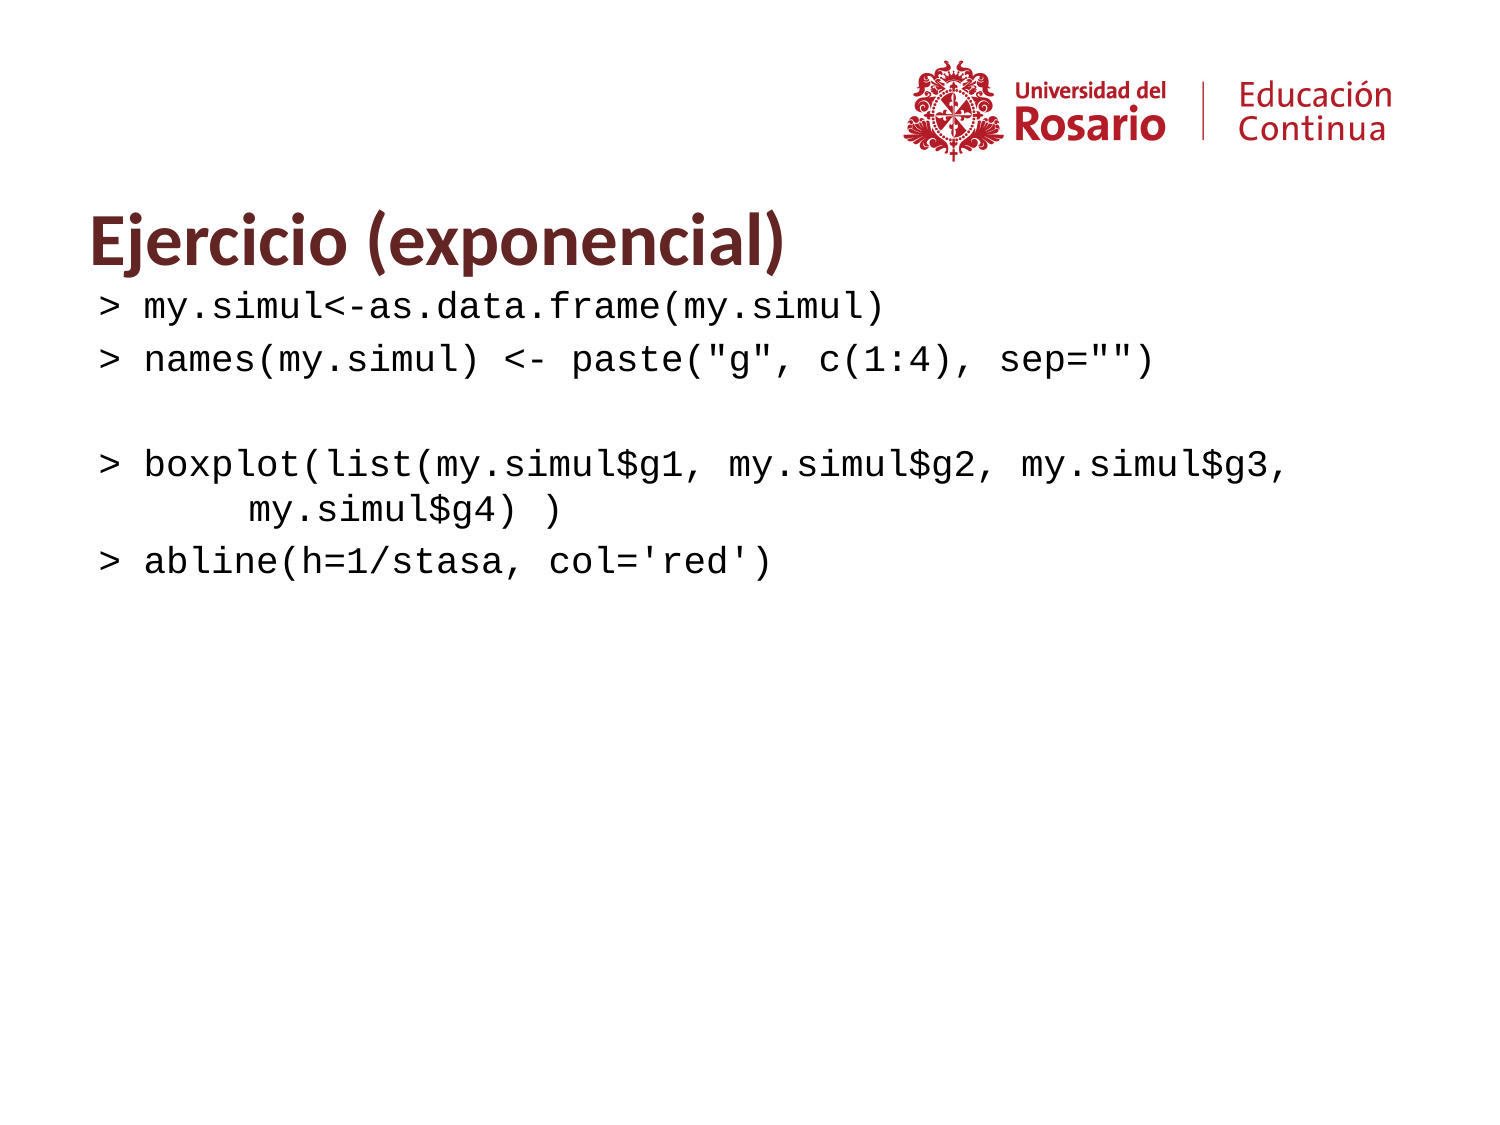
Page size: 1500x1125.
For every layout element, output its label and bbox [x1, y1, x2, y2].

list [0, 0, 1499, 1109]
